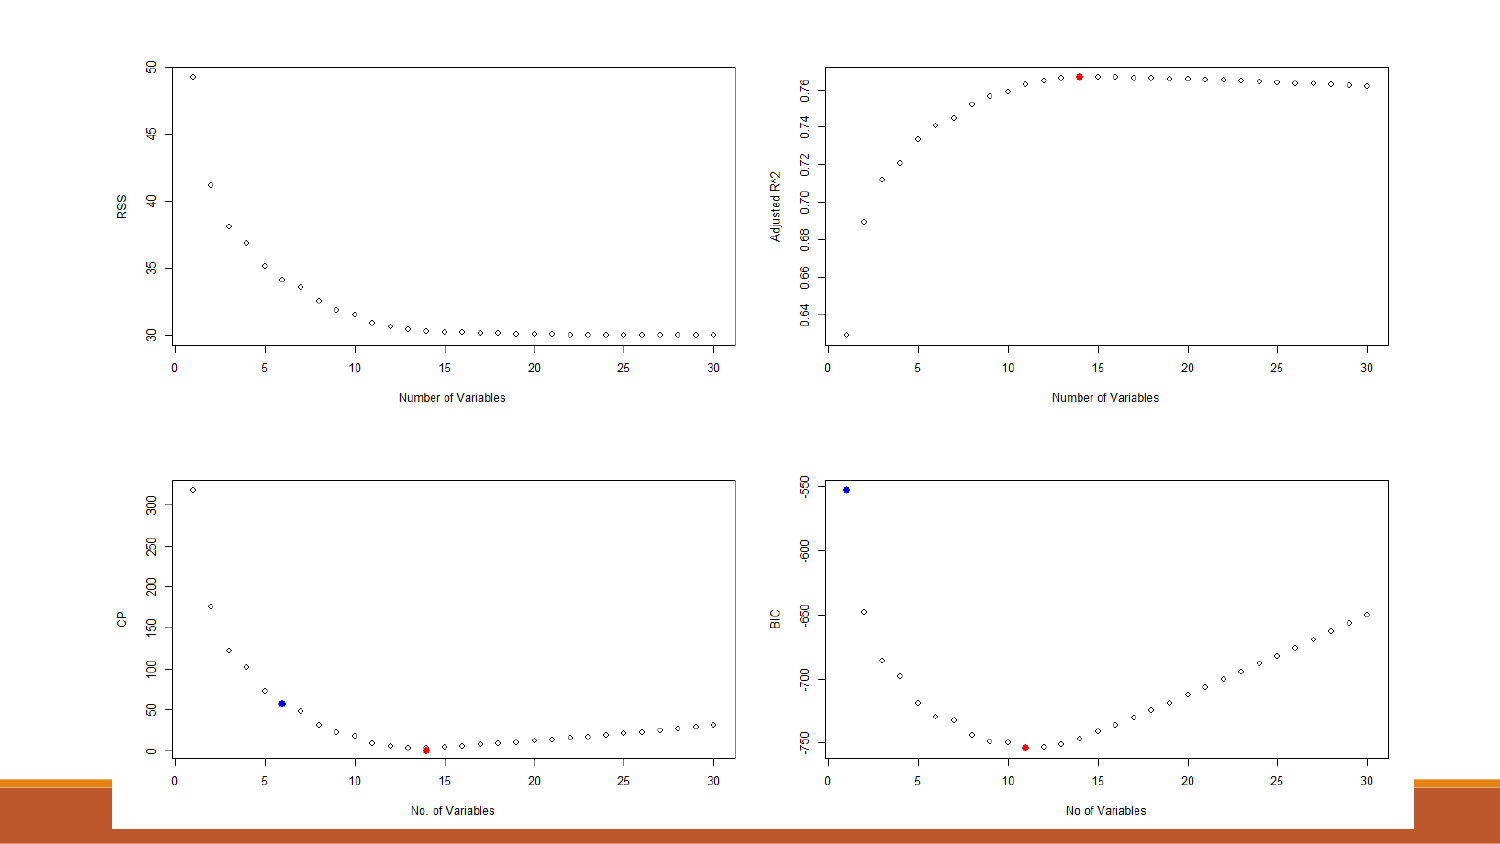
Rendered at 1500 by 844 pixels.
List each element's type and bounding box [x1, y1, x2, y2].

picture [112, 13, 1415, 830]
